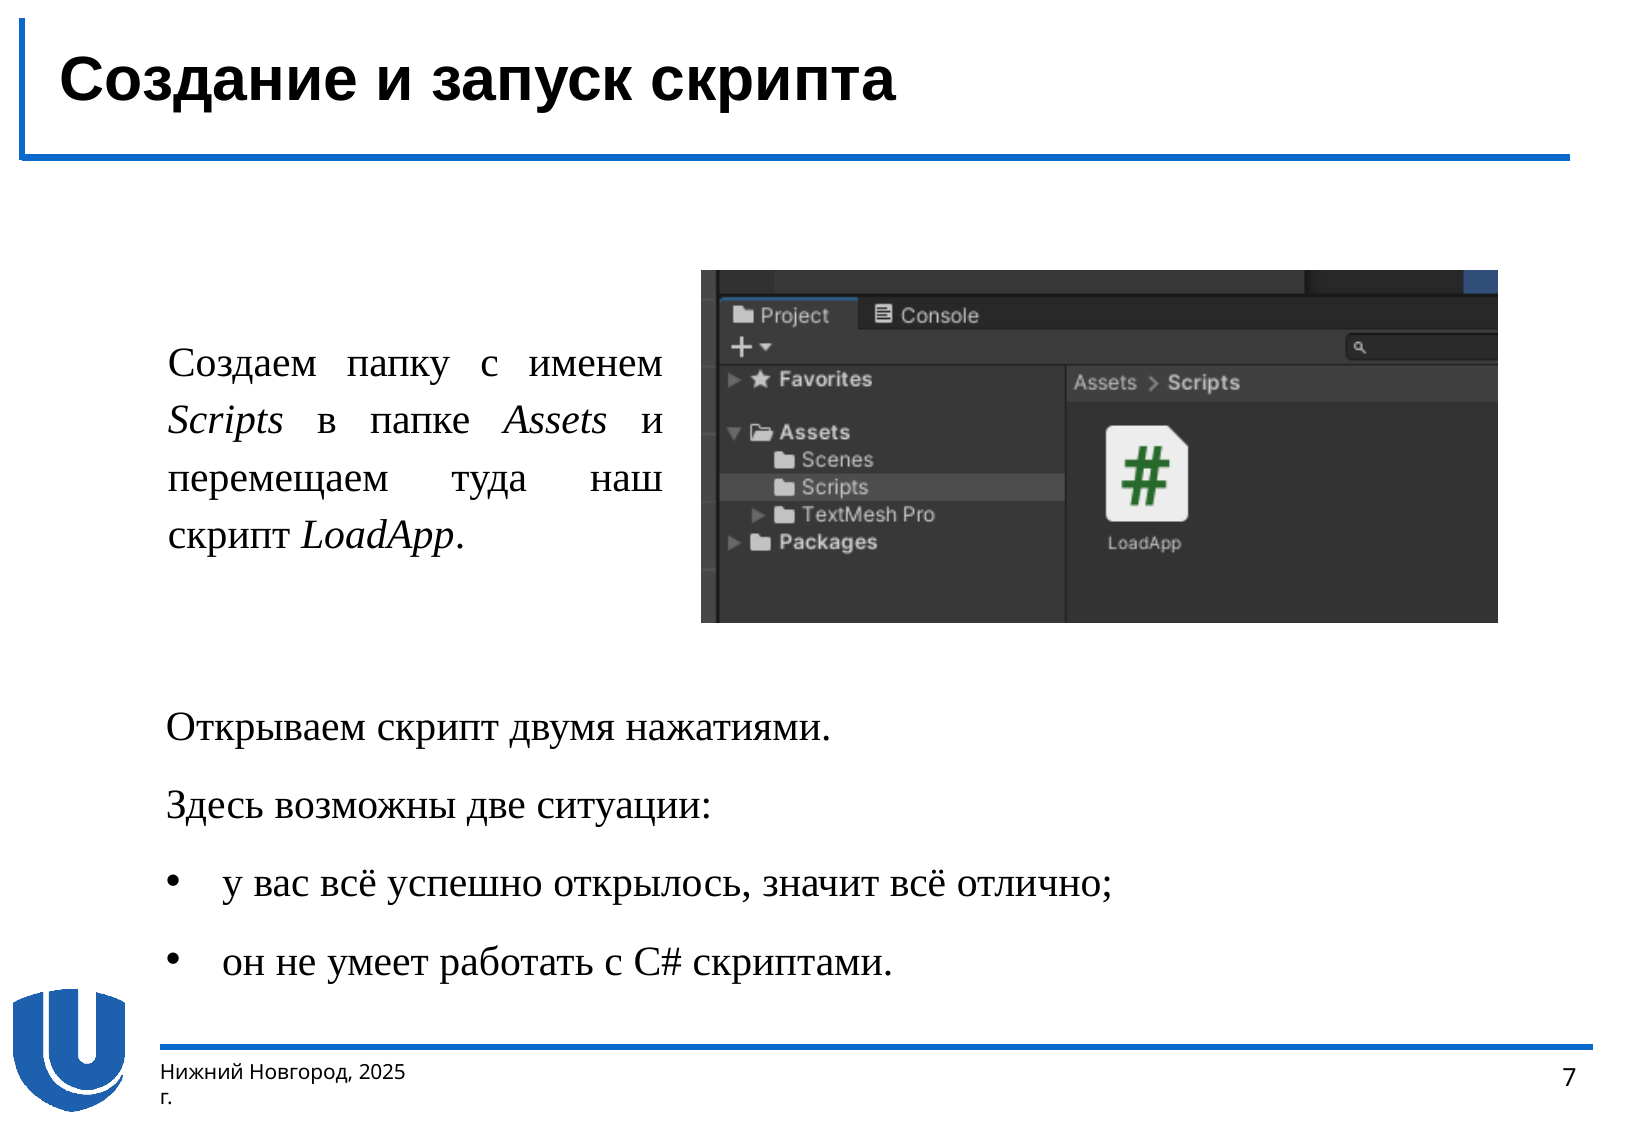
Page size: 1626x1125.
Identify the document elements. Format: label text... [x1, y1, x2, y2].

text_box Открываем скрипт двумя нажатиями. Здесь возможны две ситуации: у вас всё успешно открылось, значит всё отлично; он не умеет работать с C# скриптами. [151, 683, 1522, 991]
picture [13, 988, 125, 1112]
text_box Создаем папку с именем Scripts в папке Assets и перемещаем туда наш скрипт LoadApp. [153, 319, 679, 565]
slide_number Нижний Новгород, 2025 г. [157, 1058, 412, 1125]
slide_number 7 [1556, 1066, 1599, 1125]
title Создание и запуск скрипта [57, 36, 1488, 227]
picture [700, 270, 1498, 624]
